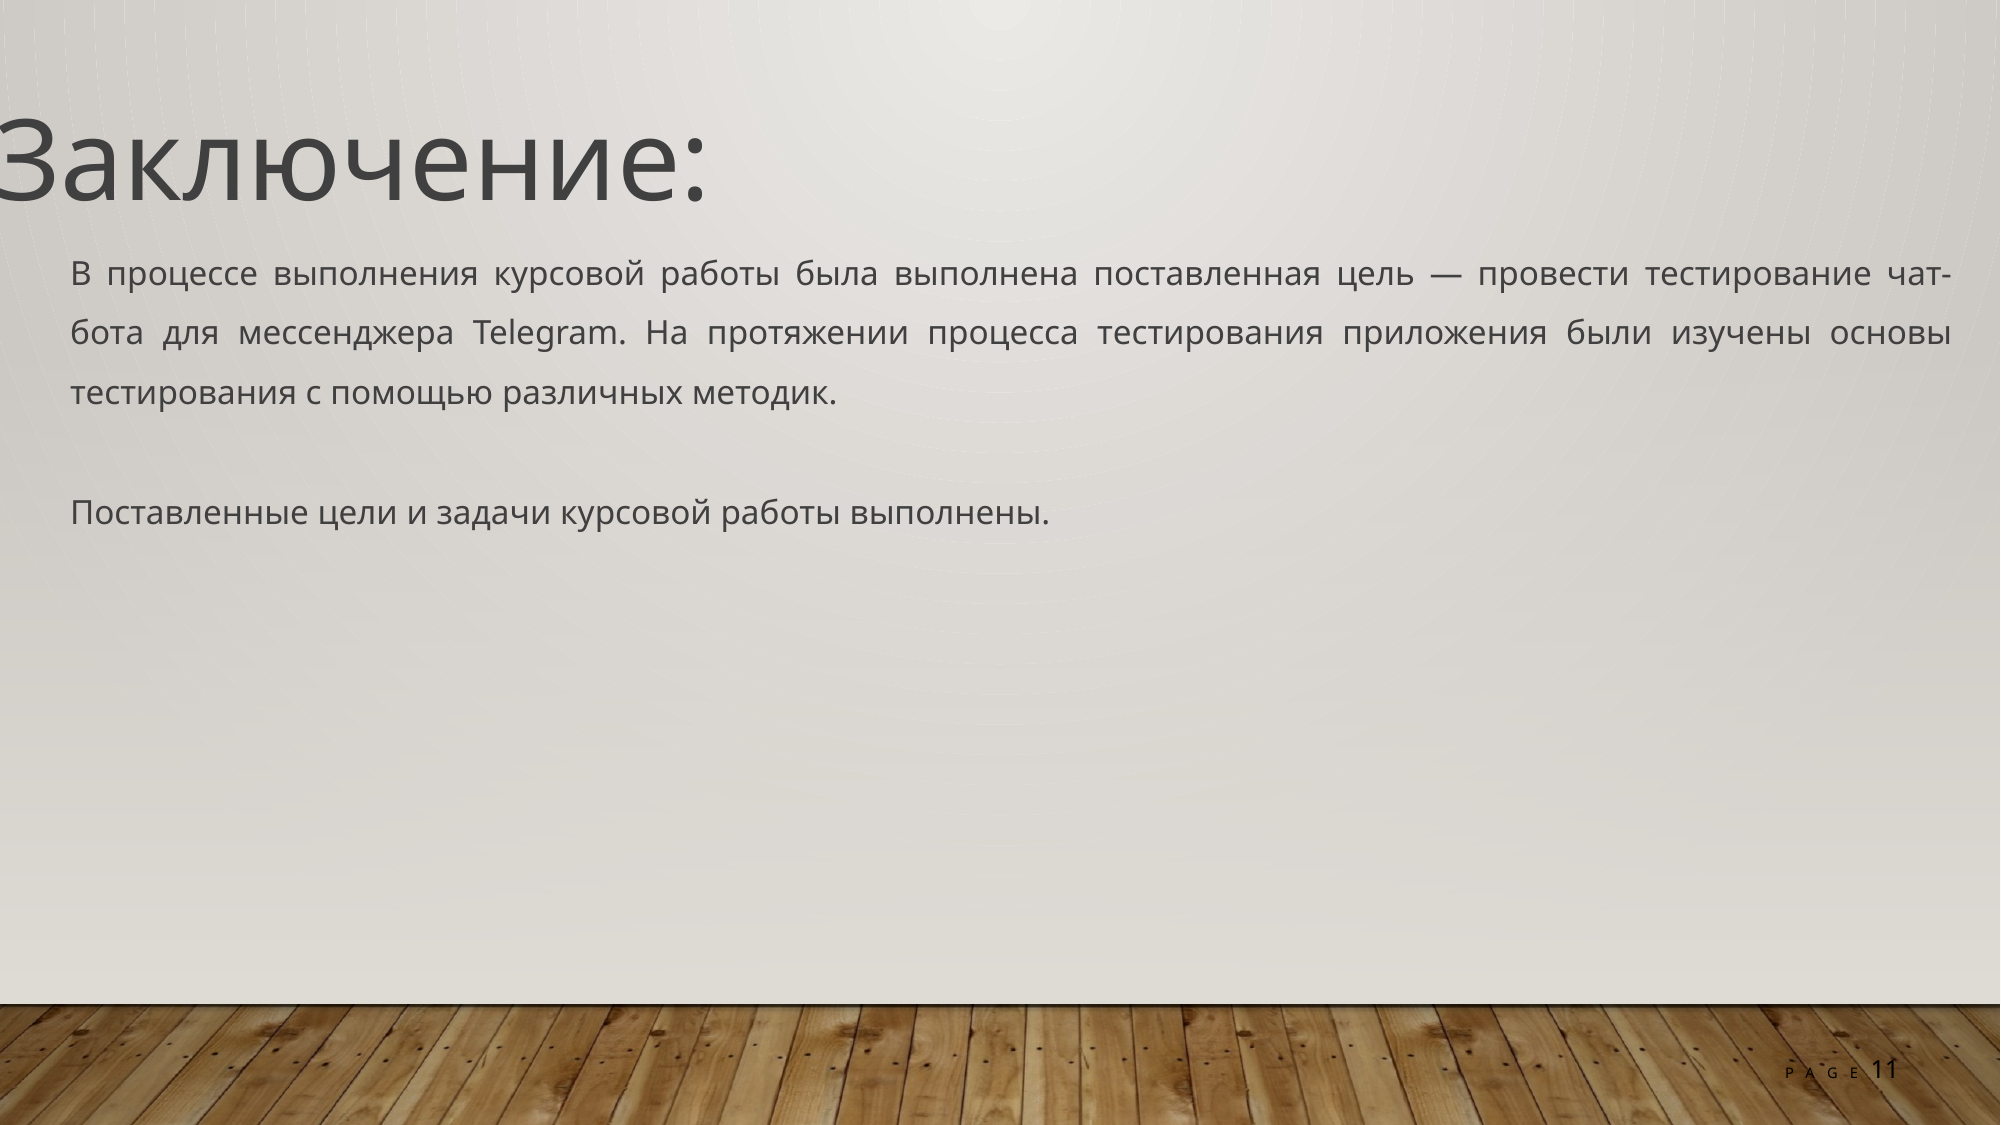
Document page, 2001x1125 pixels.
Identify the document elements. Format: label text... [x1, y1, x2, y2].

text_box В процессе выполнения курсовой работы была выполнена поставленная цель — провести тестирование чат-бота для мессенджера Telegram. На протяжении процесса тестирования приложения были изучены основы тестирования с помощью различных методик. Поставленные цели и задачи курсовой работы выполнены. [55, 224, 1970, 539]
picture [0, 1004, 2000, 1125]
text_box Заключение: [0, 80, 726, 231]
